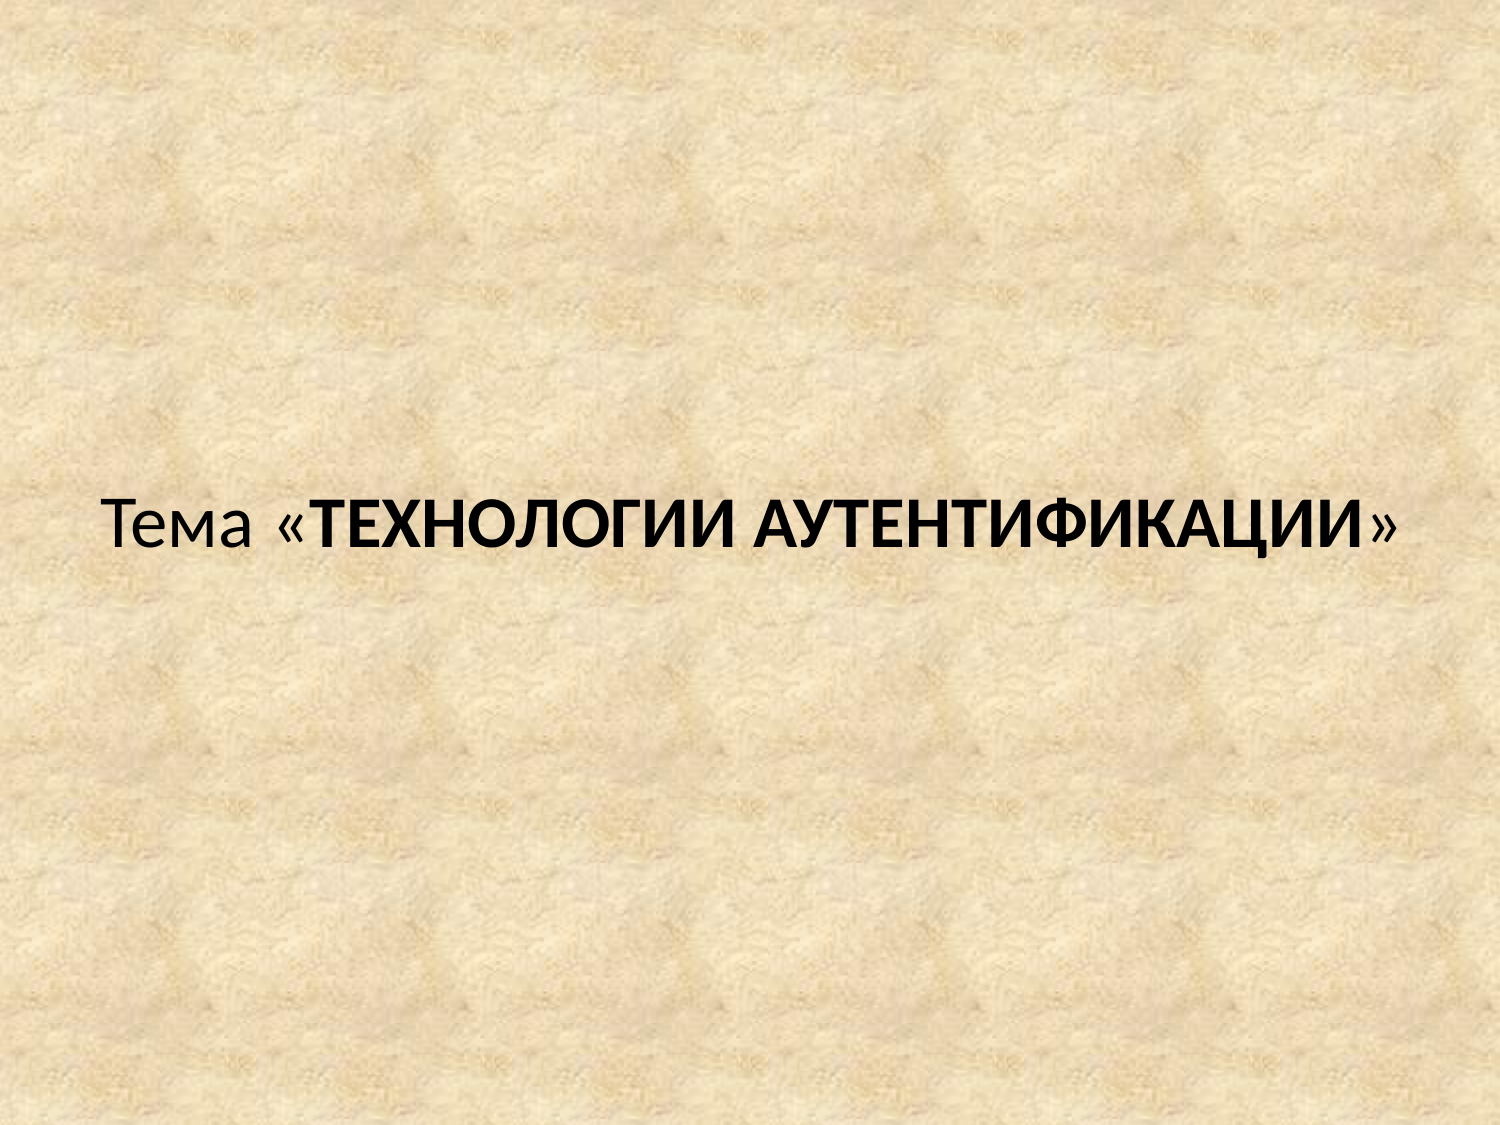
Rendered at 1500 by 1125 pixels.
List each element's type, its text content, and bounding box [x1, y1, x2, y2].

picture [0, 0, 1500, 1125]
title Тема «ТЕХНОЛОГИИ АУТЕНТИФИКАЦИИ» [76, 54, 1428, 1071]
